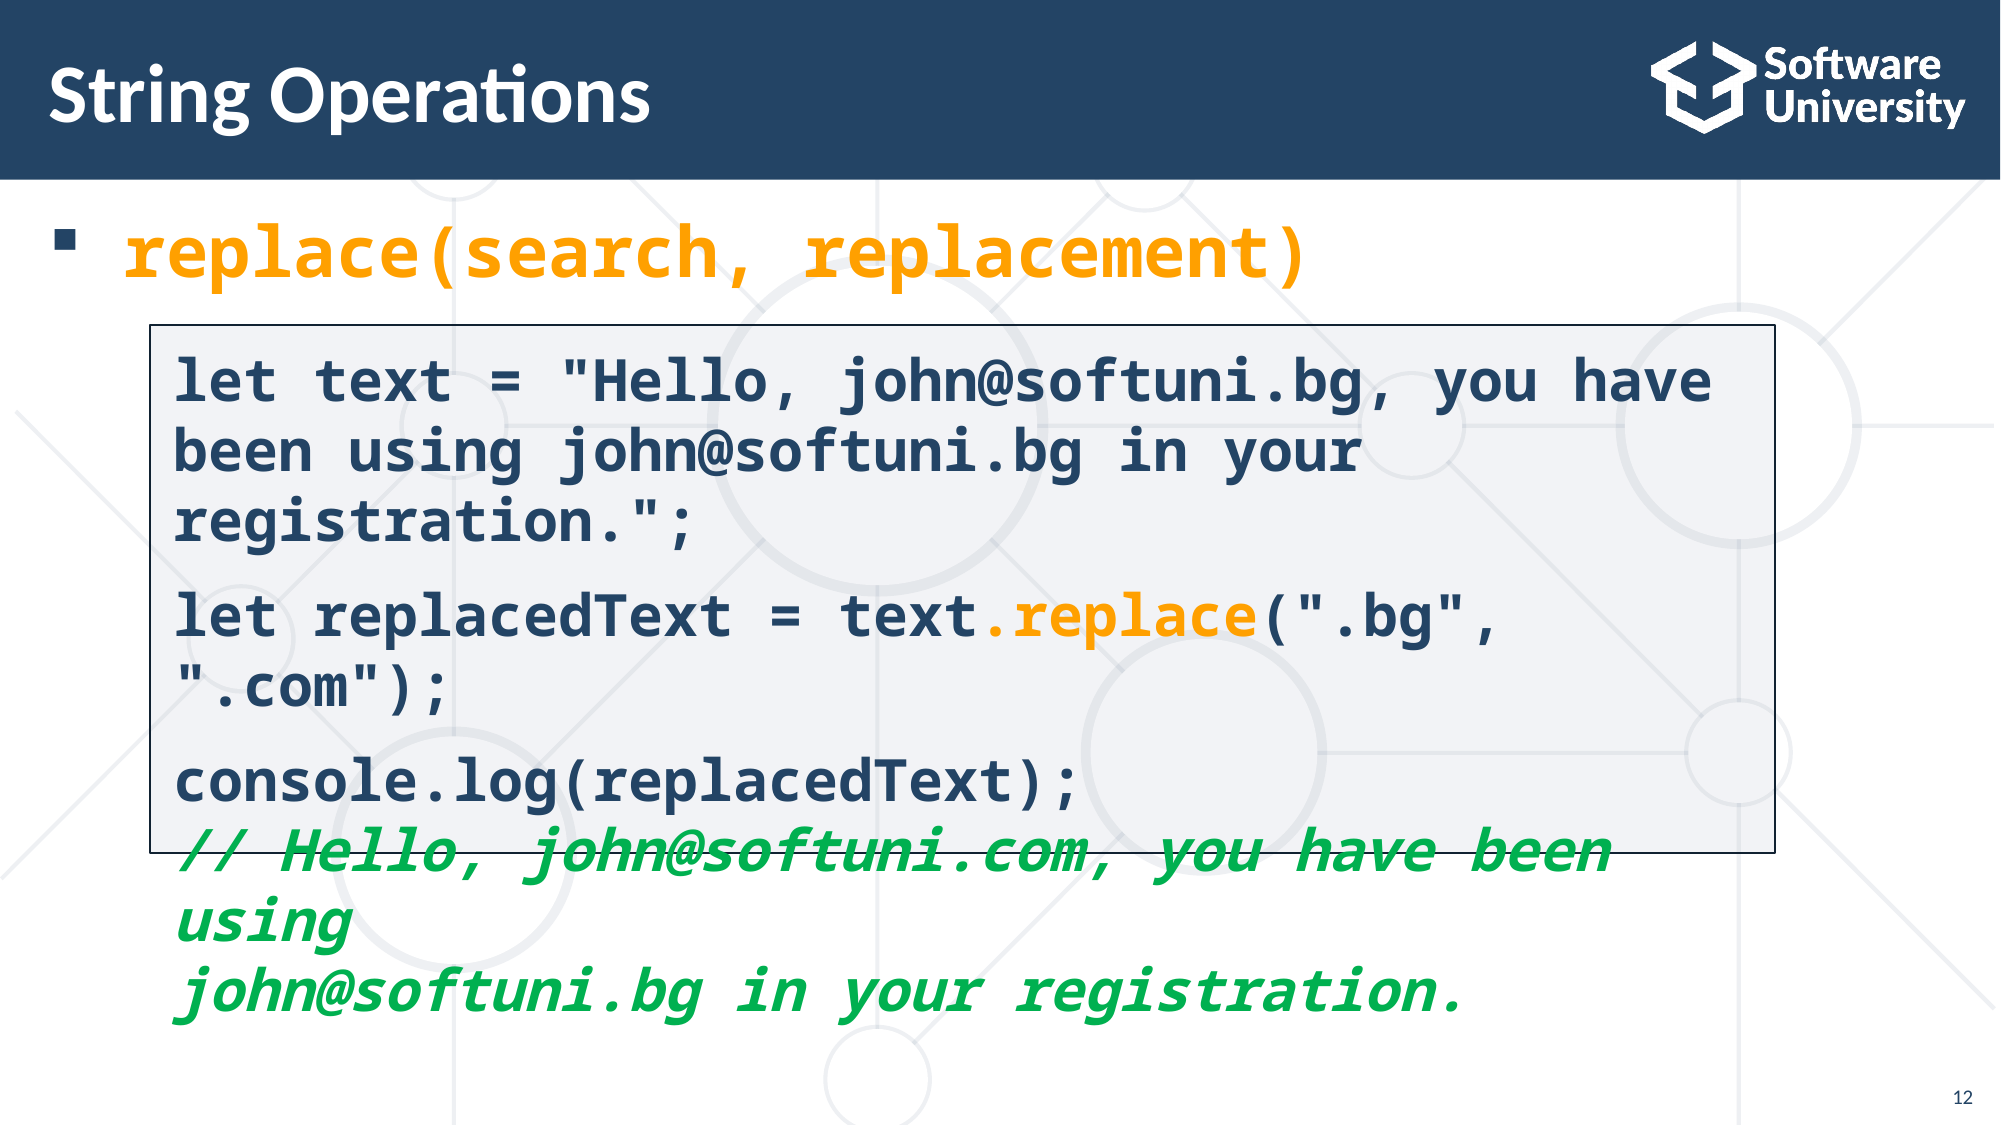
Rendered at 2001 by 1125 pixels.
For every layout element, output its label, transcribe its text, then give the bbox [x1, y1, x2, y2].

picture [1651, 41, 1966, 134]
title String Operations [31, 16, 1625, 162]
list replace(search, replacement) [31, 196, 1969, 1109]
slide_number 12 [1927, 1067, 1989, 1117]
list let text = "Hello, john@softuni.bg, you have been using john@softuni.bg in your registration."; let replacedText = text.replace(".bg", ".com"); console.log(replacedText); // Hello, john@softuni.com, you have been using john@softuni.bg in your registration. [149, 324, 1776, 854]
